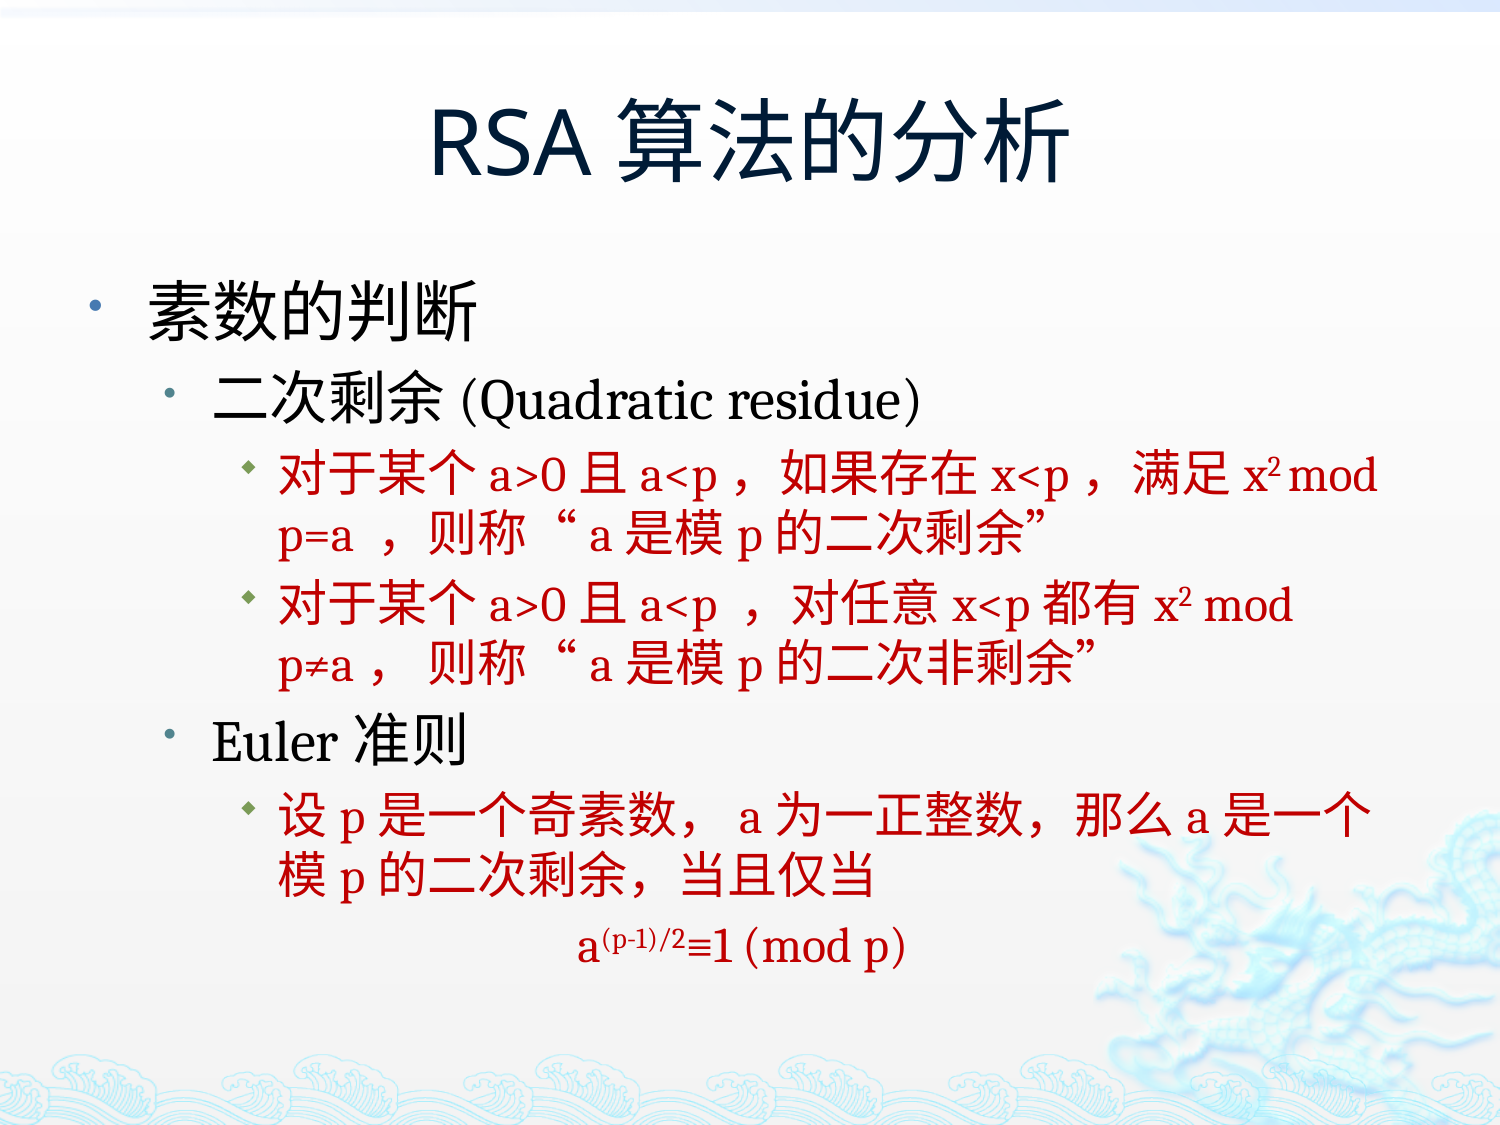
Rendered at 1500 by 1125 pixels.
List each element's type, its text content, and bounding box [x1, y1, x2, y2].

list 素数的判断 二次剩余(Quadratic residue) 对于某个a>0且a<p，如果存在x<p，满足x2 mod p=a ，则称“a是模p的二次剩余” 对于某个a>0且a<p ，对任意x<p都有x2 mod p≠a， 则称“a是模p的二次非剩余” Euler准则 设p是一个奇素数，a为一正整数，那么a是一个模p的二次剩余，当且仅当 a(p-1)/2≡1 (mod p) [75, 262, 1425, 1005]
title RSA算法的分析 [75, 45, 1425, 233]
